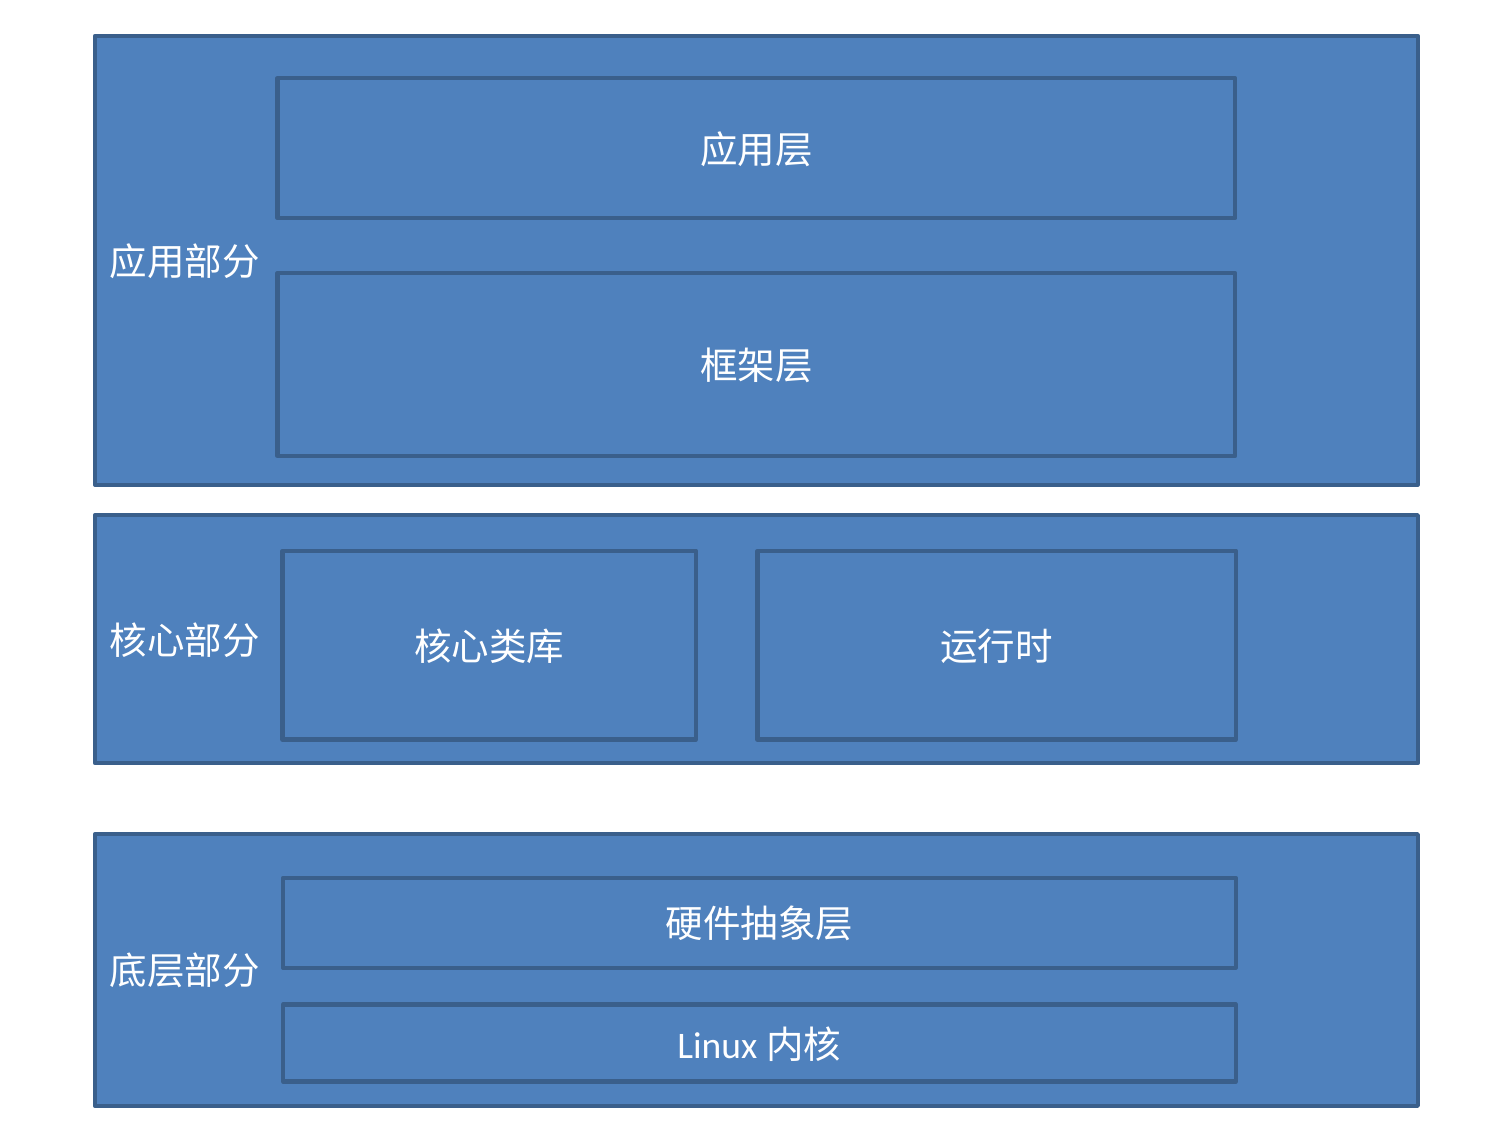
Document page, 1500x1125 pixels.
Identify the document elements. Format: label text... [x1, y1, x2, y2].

text_box 核心部分 [93, 513, 1420, 765]
text_box 应用部分 [93, 34, 1420, 487]
text_box 核心类库 [280, 549, 698, 742]
text_box 应用层 [275, 76, 1237, 220]
text_box Linux内核 [281, 1002, 1238, 1084]
text_box 框架层 [275, 271, 1237, 458]
text_box 底层部分 [93, 832, 1420, 1108]
text_box 硬件抽象层 [281, 876, 1238, 970]
text_box 运行时 [755, 549, 1238, 742]
